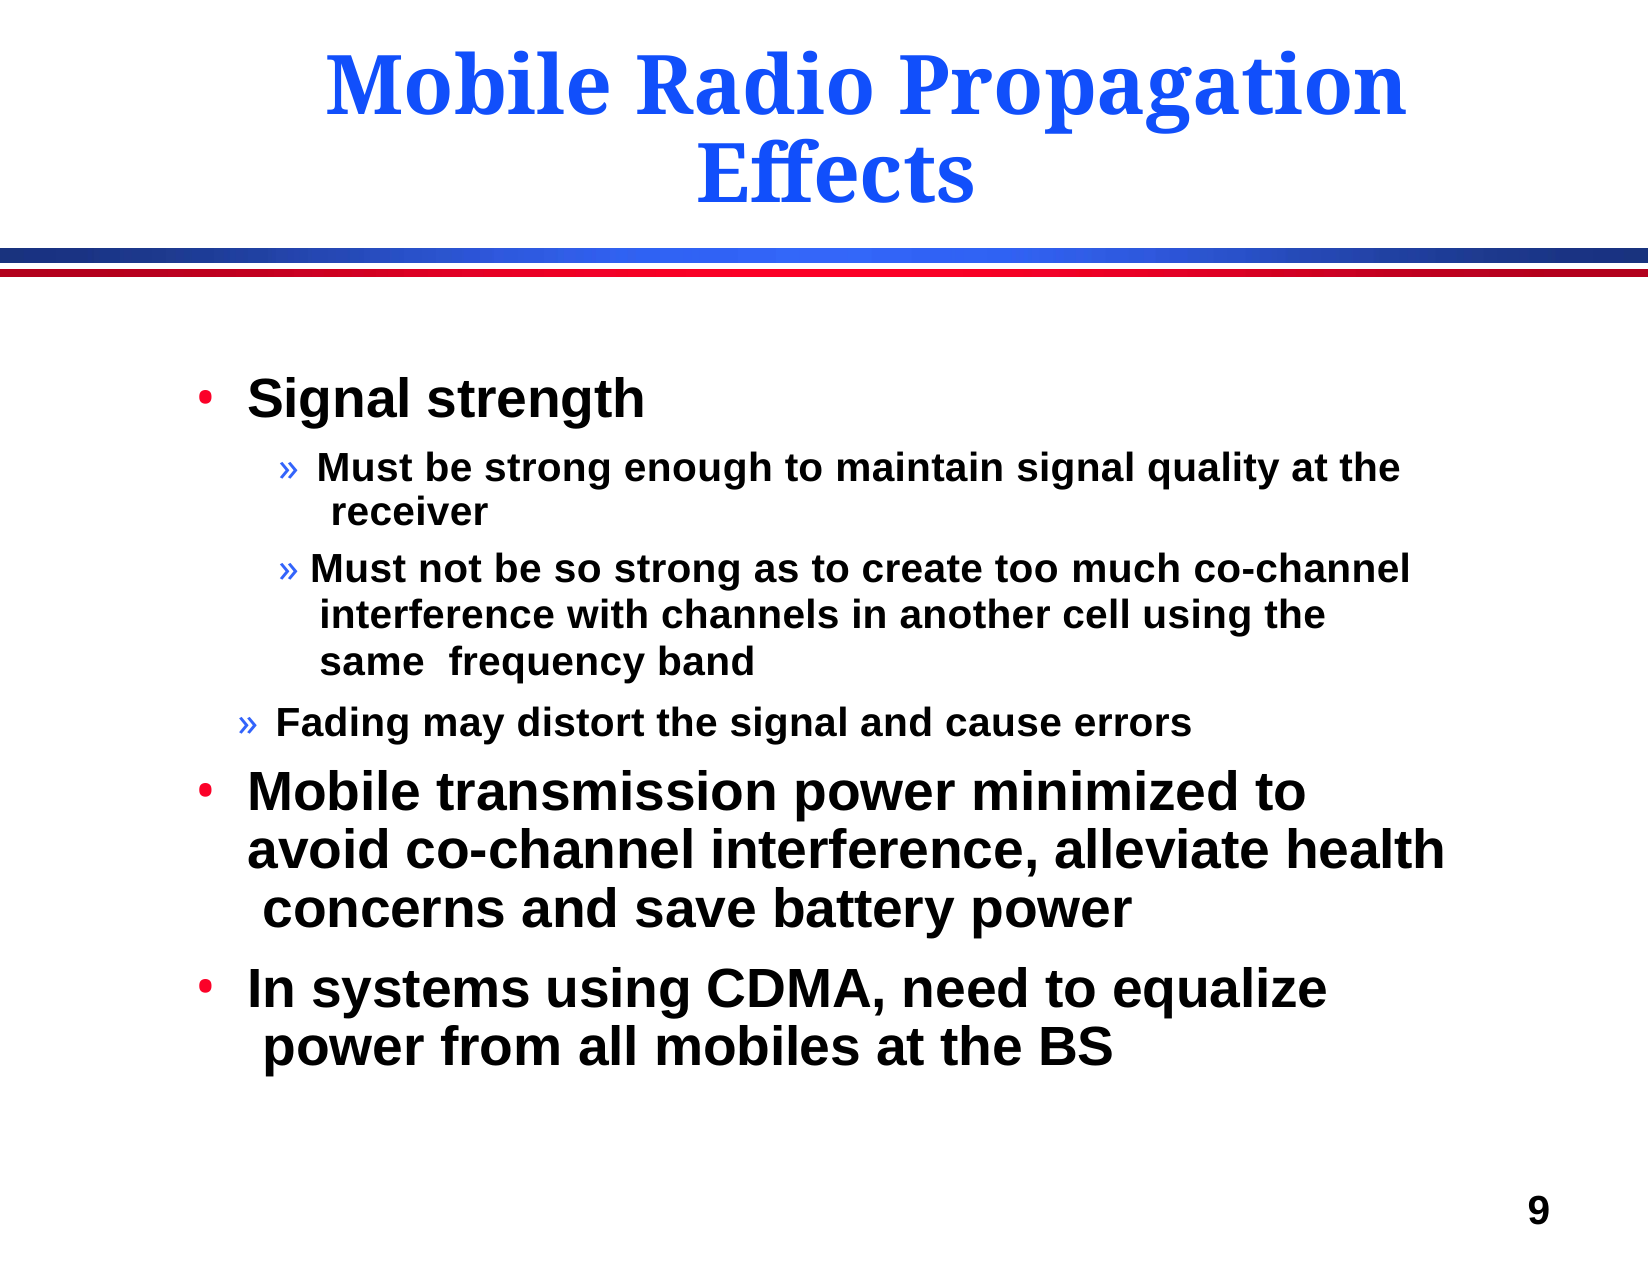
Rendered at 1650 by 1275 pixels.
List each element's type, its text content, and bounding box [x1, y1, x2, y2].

picture [0, 248, 1648, 263]
text_box Signal strength » Must be strong enough to maintain signal quality at the receiver » Must not be so strong as to create too much co-channel interference with channels in another cell using the same frequency band » Fading may distort the signal and cause errors Mobile transmission power minimized to avoid co-channel interference, alleviate health concerns and save battery power In systems using CDMA, need to equalize power from all mobiles at the BS [193, 346, 1452, 1077]
title Mobile Radio Propagation Effects [208, 28, 1442, 257]
text_box 9 [1521, 1185, 1557, 1233]
picture [0, 269, 1648, 277]
